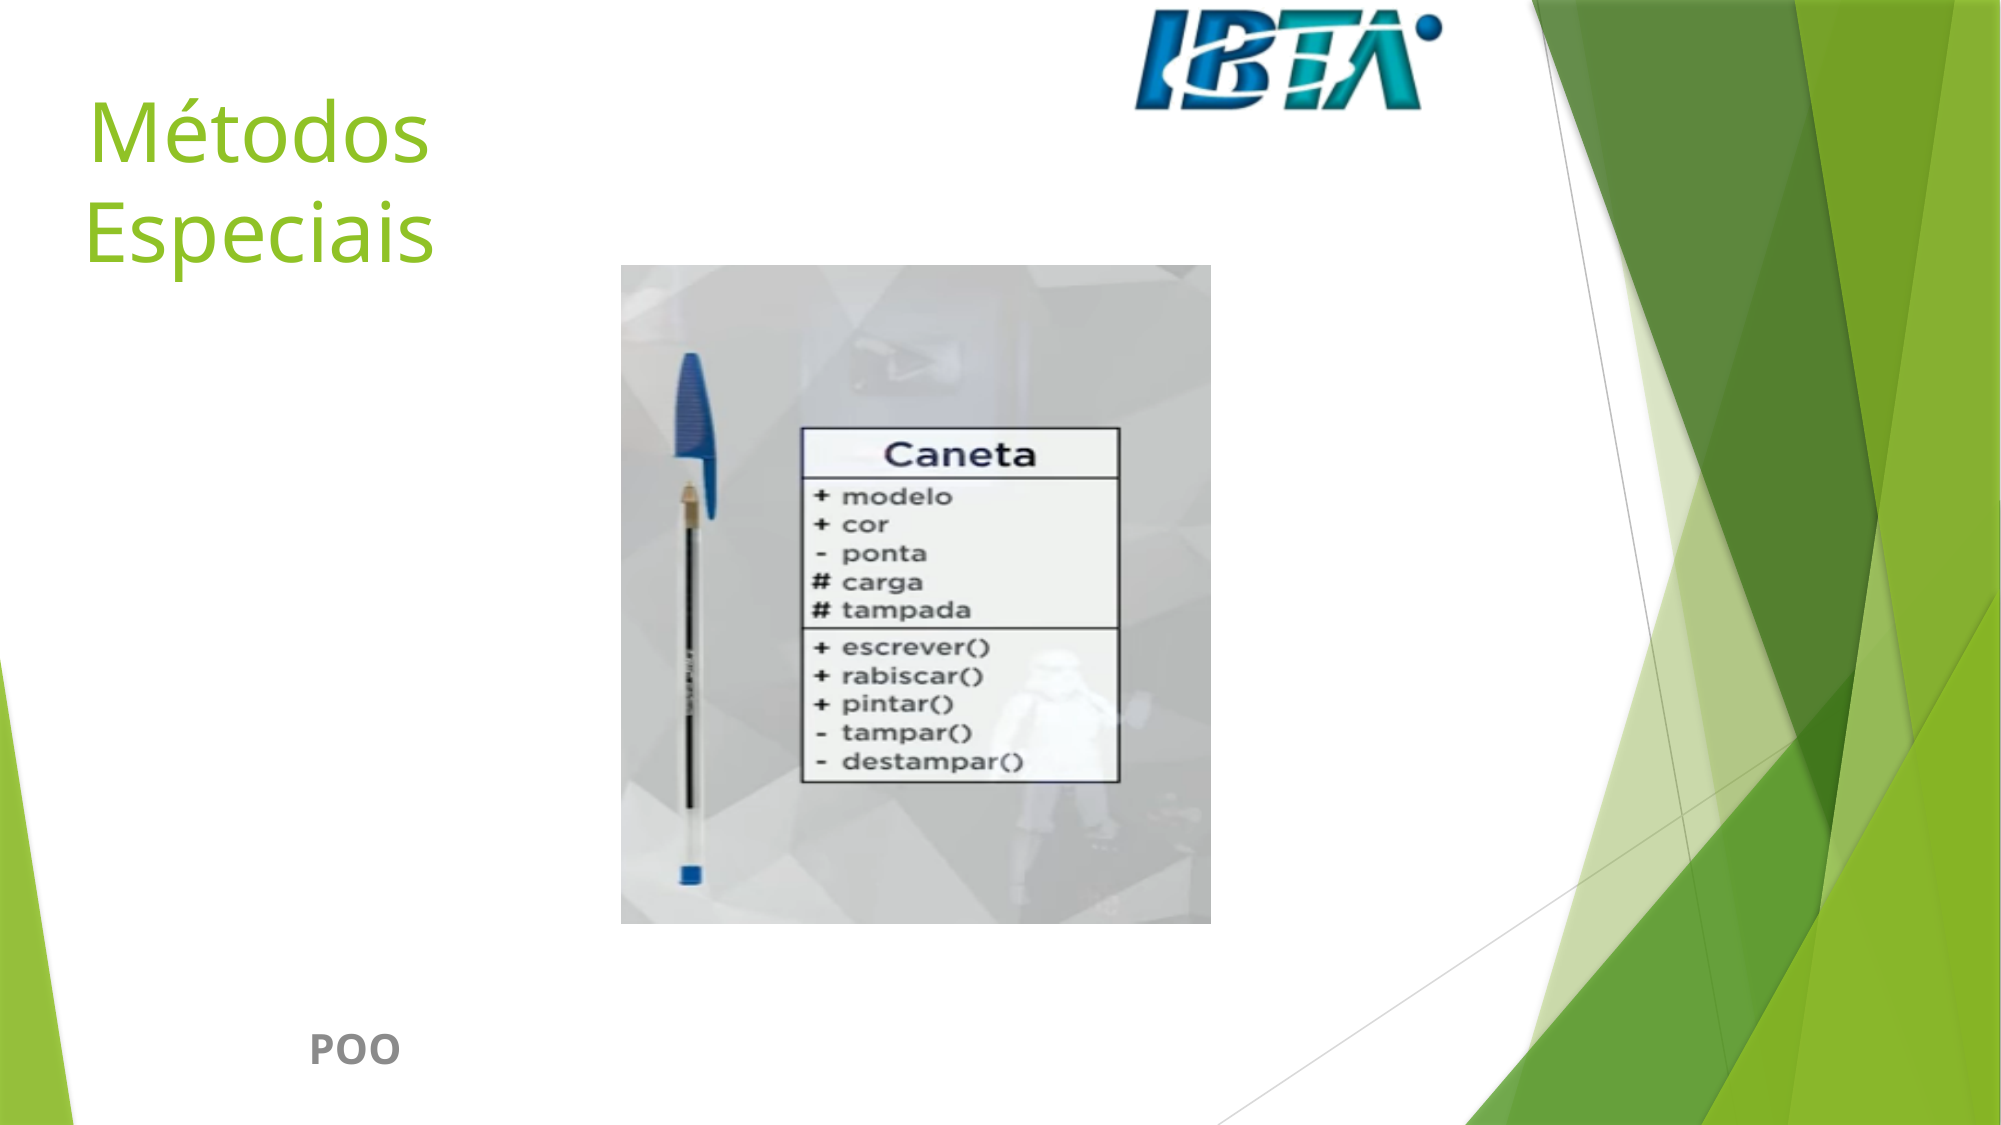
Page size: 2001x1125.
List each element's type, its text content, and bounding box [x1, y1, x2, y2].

footer POO [293, 1042, 744, 1103]
picture [1107, 0, 1463, 121]
title Métodos Especiais [31, 71, 488, 289]
picture [620, 265, 1212, 924]
